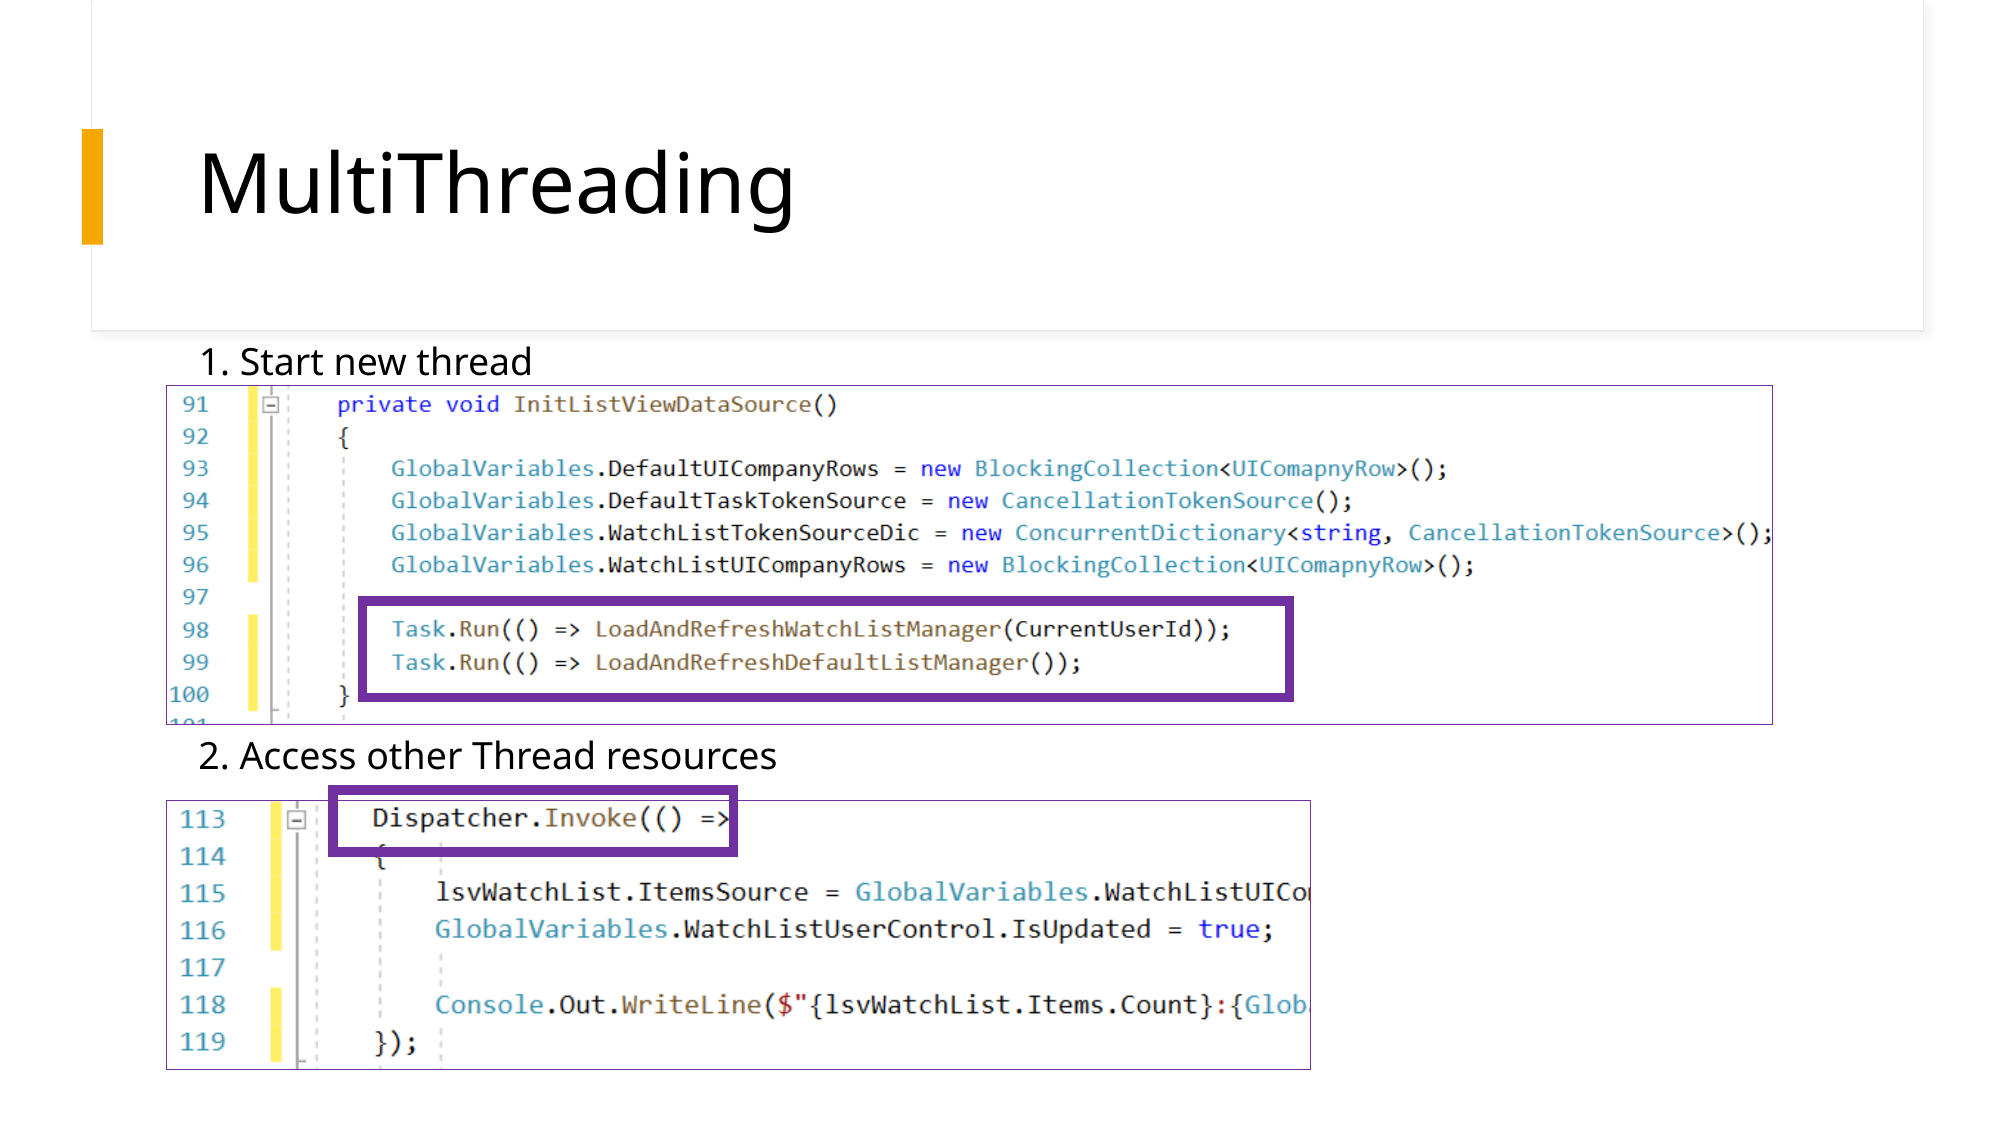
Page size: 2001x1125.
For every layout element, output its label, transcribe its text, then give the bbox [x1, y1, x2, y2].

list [166, 385, 1773, 724]
title MultiThreading [183, 90, 1851, 284]
picture [166, 800, 1311, 1070]
text_box 1. Start new thread [183, 330, 634, 385]
text_box 2. Access other Thread resources [183, 724, 797, 785]
text_box [332, 789, 735, 800]
